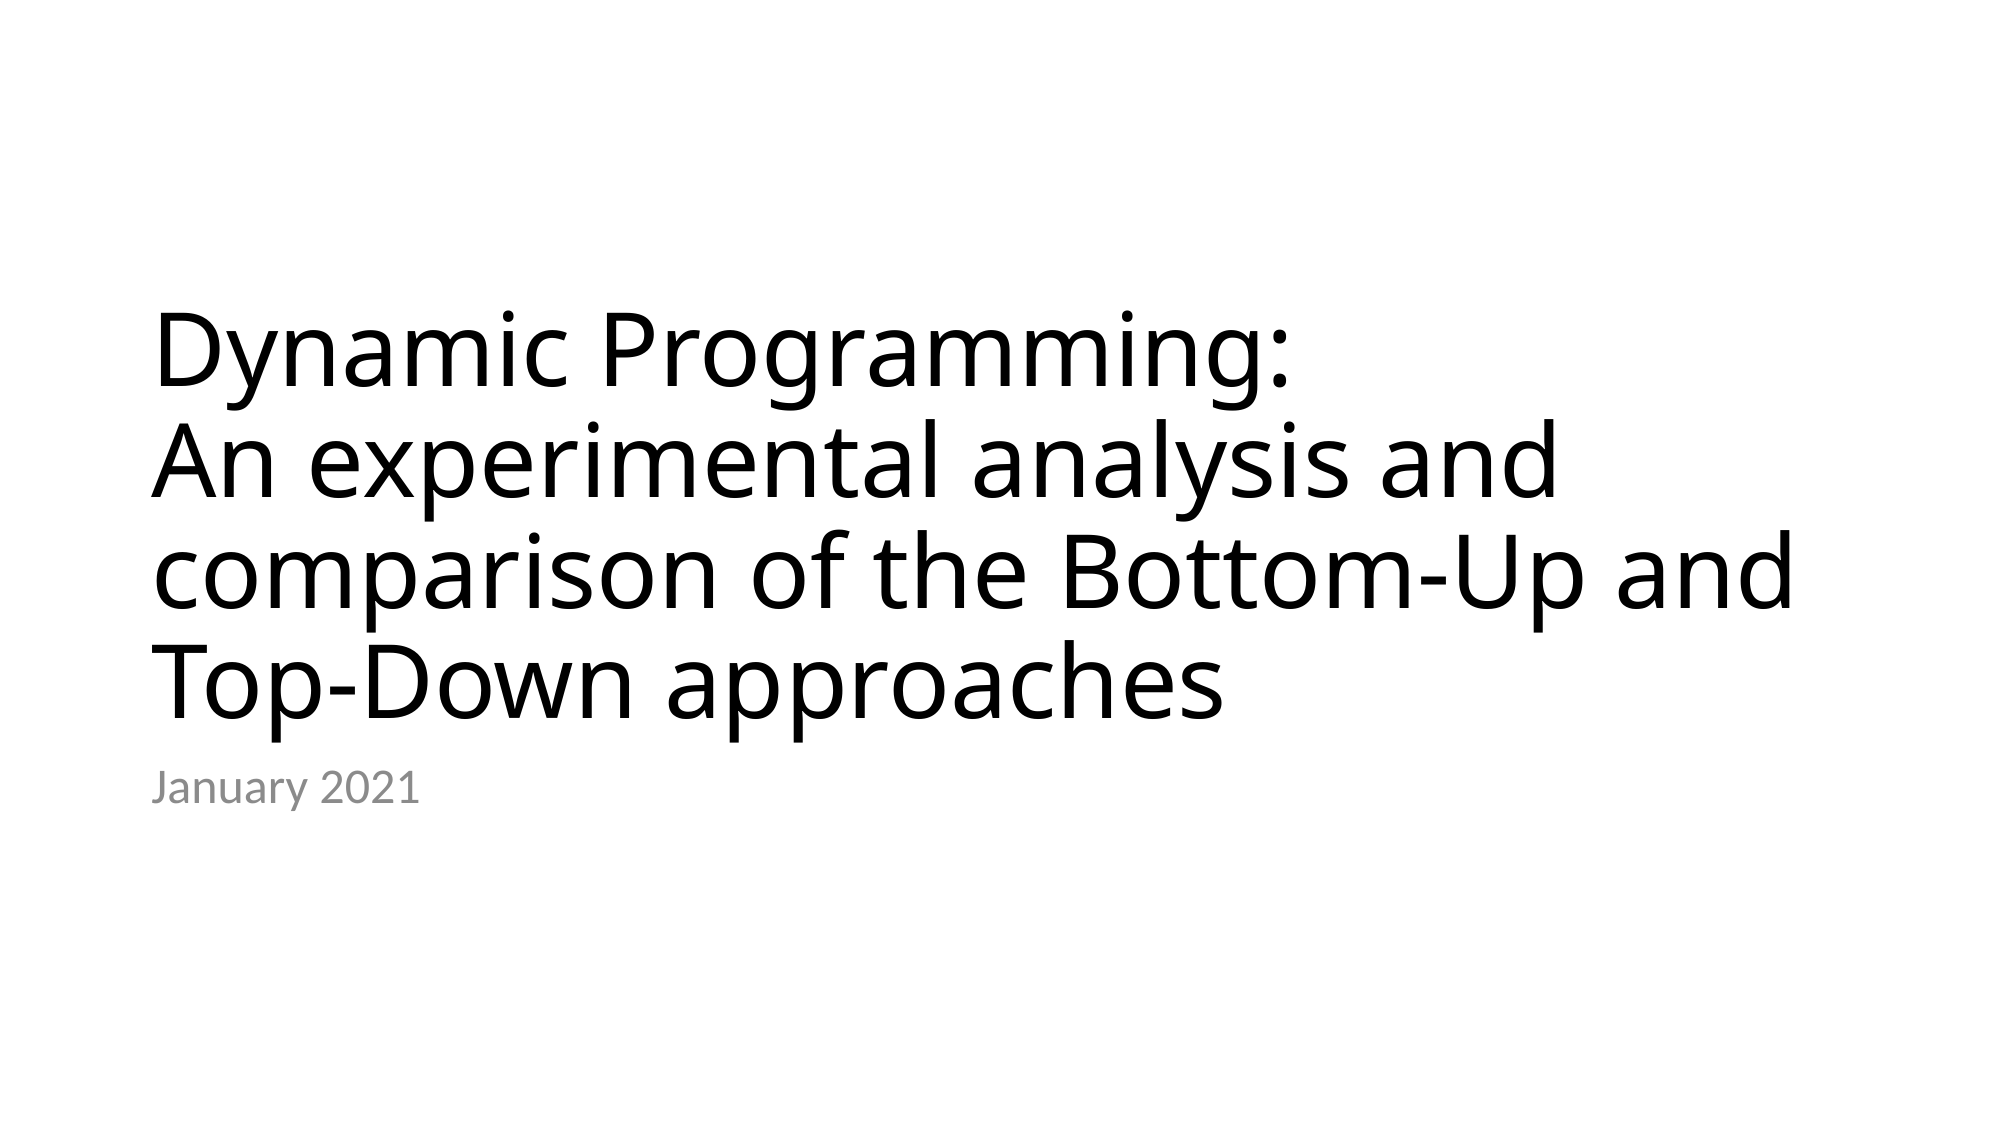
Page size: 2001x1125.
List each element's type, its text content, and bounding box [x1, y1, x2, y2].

list January 2021 [136, 752, 1862, 999]
title Dynamic Programming: An experimental analysis and comparison of the Bottom-Up and Top-Down approaches [136, 280, 1862, 749]
